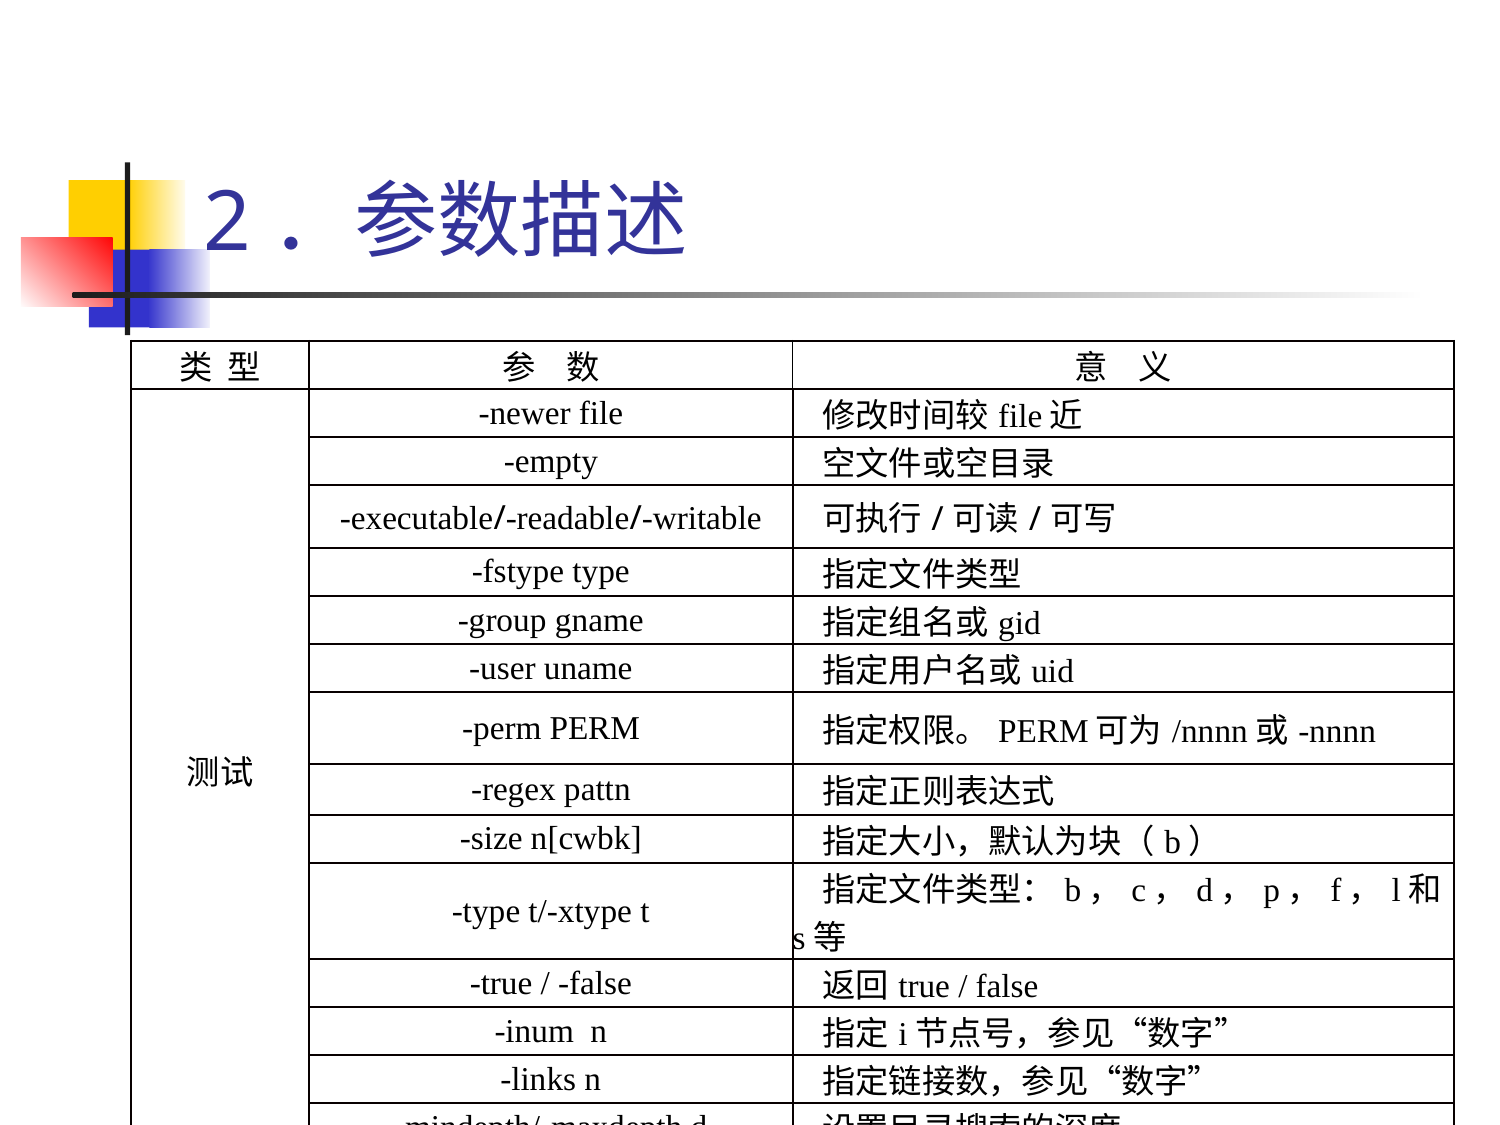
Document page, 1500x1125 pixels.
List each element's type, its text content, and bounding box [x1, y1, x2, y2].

table_cell -group gname [310, 597, 792, 643]
table_cell -executable/-readable/-writable [310, 486, 792, 547]
table_cell -newer file [310, 390, 792, 436]
table_cell 修改时间较file近 [794, 390, 1453, 436]
table_cell 测试 [132, 390, 308, 1125]
table_cell 空文件或空目录 [794, 438, 1453, 484]
table_cell -fstype type [310, 549, 792, 595]
table_cell -size n[cwbk] [310, 816, 792, 862]
table_header 意 义 [793, 342, 1453, 388]
table_cell 指定i节点号，参见“数字” [794, 1008, 1453, 1054]
table_cell 指定正则表达式 [794, 765, 1453, 814]
table_cell 指定文件类型 [794, 549, 1453, 595]
table_cell 指定链接数，参见“数字” [794, 1056, 1453, 1102]
table_cell -mindepth/-maxdepth d [310, 1104, 792, 1125]
table_cell -type t/-xtype t [310, 864, 792, 958]
table_header 参 数 [310, 342, 792, 388]
table_header 类 型 [132, 342, 308, 388]
table_cell 指定权限。PERM可为/nnnn或-nnnn [794, 693, 1453, 763]
table_cell -perm PERM [310, 693, 792, 763]
table_cell 返回true / false [794, 960, 1453, 1006]
table_cell -empty [310, 438, 792, 484]
table_cell -inum n [310, 1008, 792, 1054]
table_cell 指定组名或gid [794, 597, 1453, 643]
table_cell -regex pattn [310, 765, 792, 814]
table_cell 指定用户名或uid [794, 645, 1453, 691]
table_cell 可执行/可读/可写 [794, 486, 1453, 547]
table_cell -user uname [310, 645, 792, 691]
table_cell 设置目录搜索的深度 [794, 1104, 1453, 1125]
table_cell 指定文件类型：b，c，d，p，f，l和s等 [794, 864, 1453, 958]
table_cell -links n [310, 1056, 792, 1102]
title 2．参数描述 [188, 34, 1468, 276]
table_cell 指定大小，默认为块（b） [794, 816, 1453, 862]
table_cell -true / -false [310, 960, 792, 1006]
